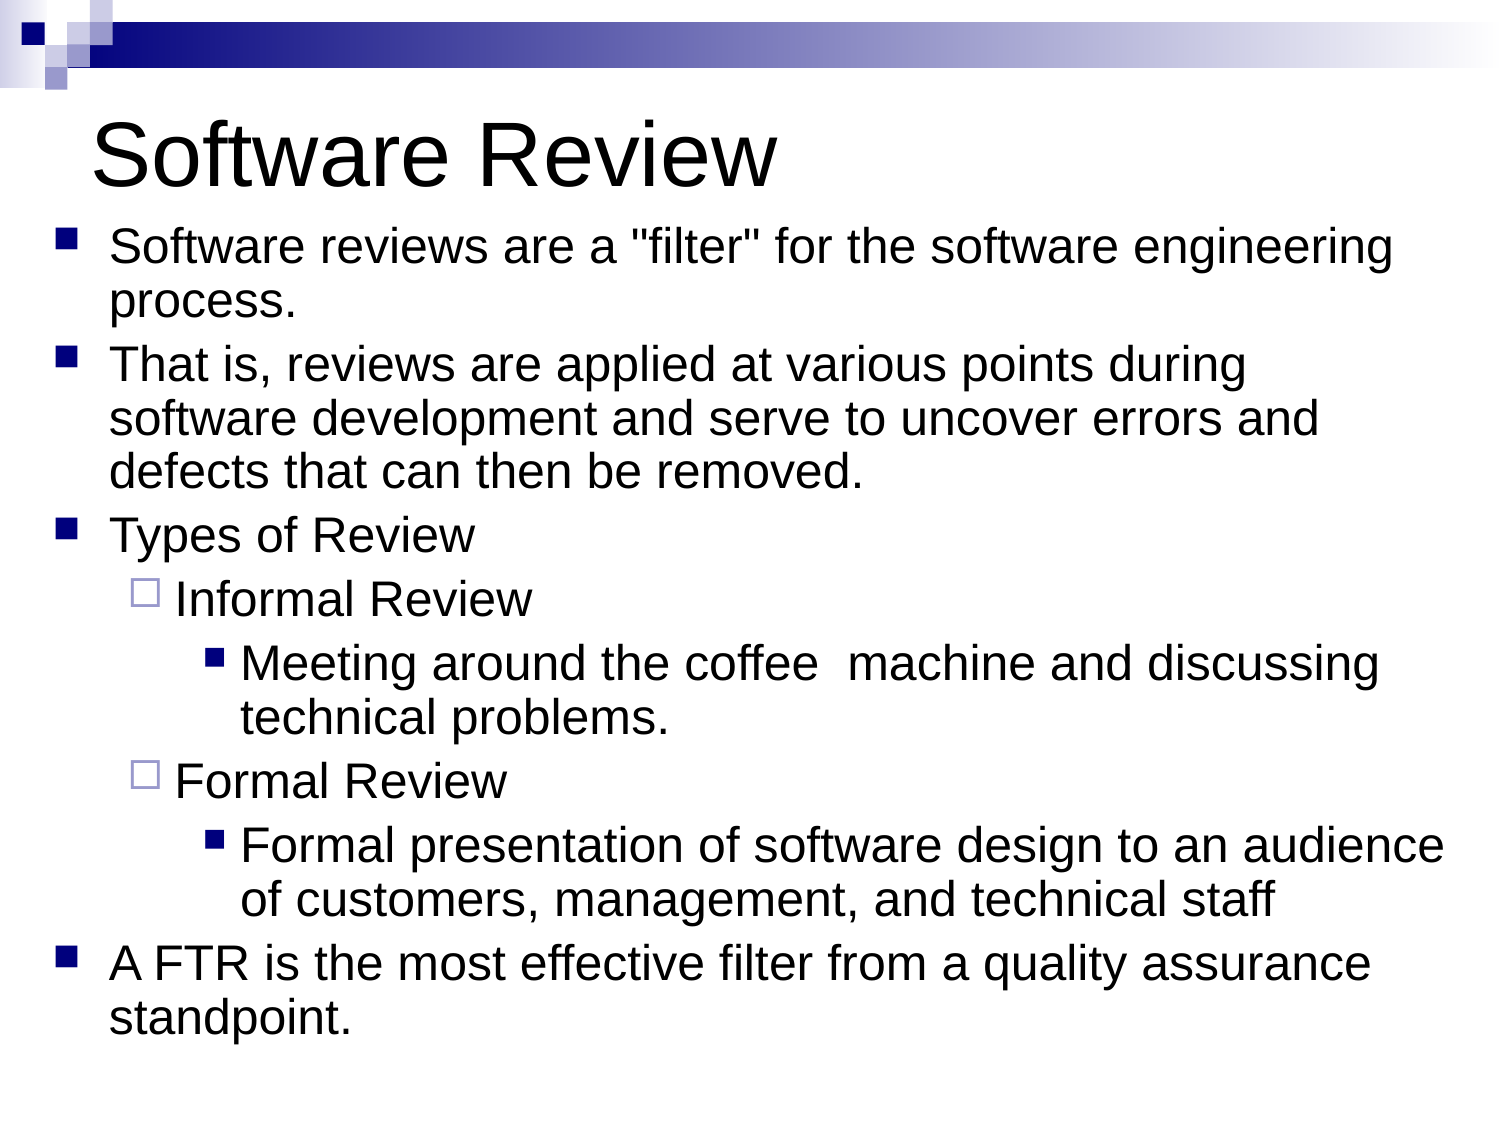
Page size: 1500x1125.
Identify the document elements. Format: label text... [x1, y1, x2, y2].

list Software reviews are a "filter" for the software engineering process. That is, reviews are applied at various points during software development and serve to uncover errors and defects that can then be removed. Types of Review Informal Review Meeting around the coffee machine and discussing technical problems. Formal Review Formal presentation of software design to an audience of customers, management, and technical staff A FTR is the most effective filter from a quality assurance standpoint. [37, 212, 1463, 1088]
title Software Review [74, 74, 1426, 212]
